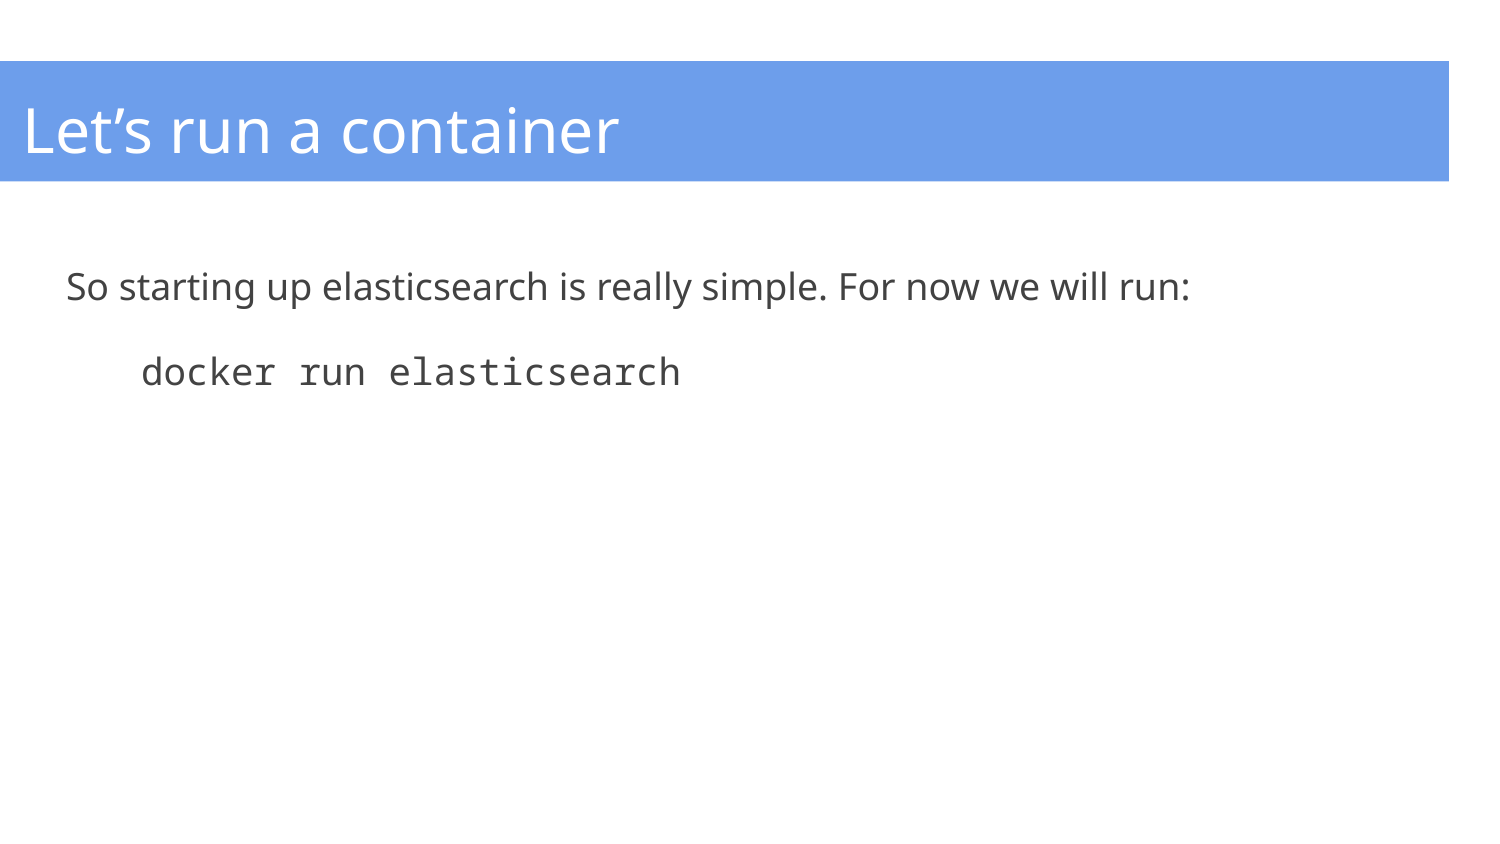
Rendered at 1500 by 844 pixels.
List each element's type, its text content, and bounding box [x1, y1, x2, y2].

list So starting up elasticsearch is really simple. For now we will run: docker run elasticsearch [51, 240, 1449, 750]
title Let’s run a container [0, 61, 1449, 182]
